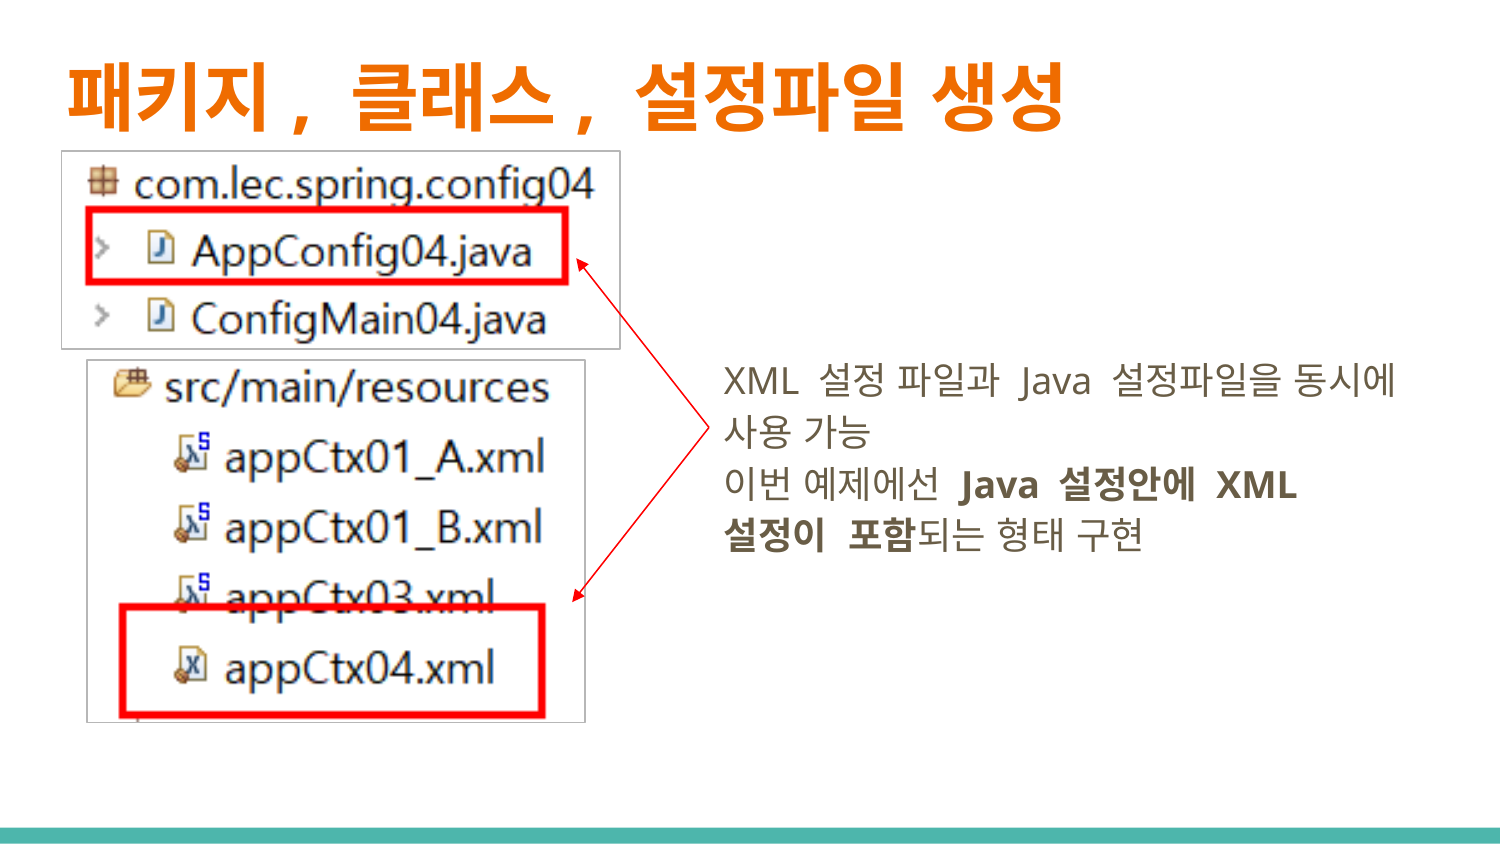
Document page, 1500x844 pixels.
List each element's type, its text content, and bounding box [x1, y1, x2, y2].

picture [87, 360, 585, 723]
list XML 설정 파일과 Java 설정파일을 동시에 사용 가능 이번 예제에선 Java 설정안에 XML 설정이 포함되는 형태 구현 [714, 335, 1416, 520]
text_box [571, 427, 710, 603]
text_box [575, 258, 710, 426]
picture [62, 151, 620, 349]
title 패키지, 클래스, 설정파일 생성 [51, 35, 1449, 152]
